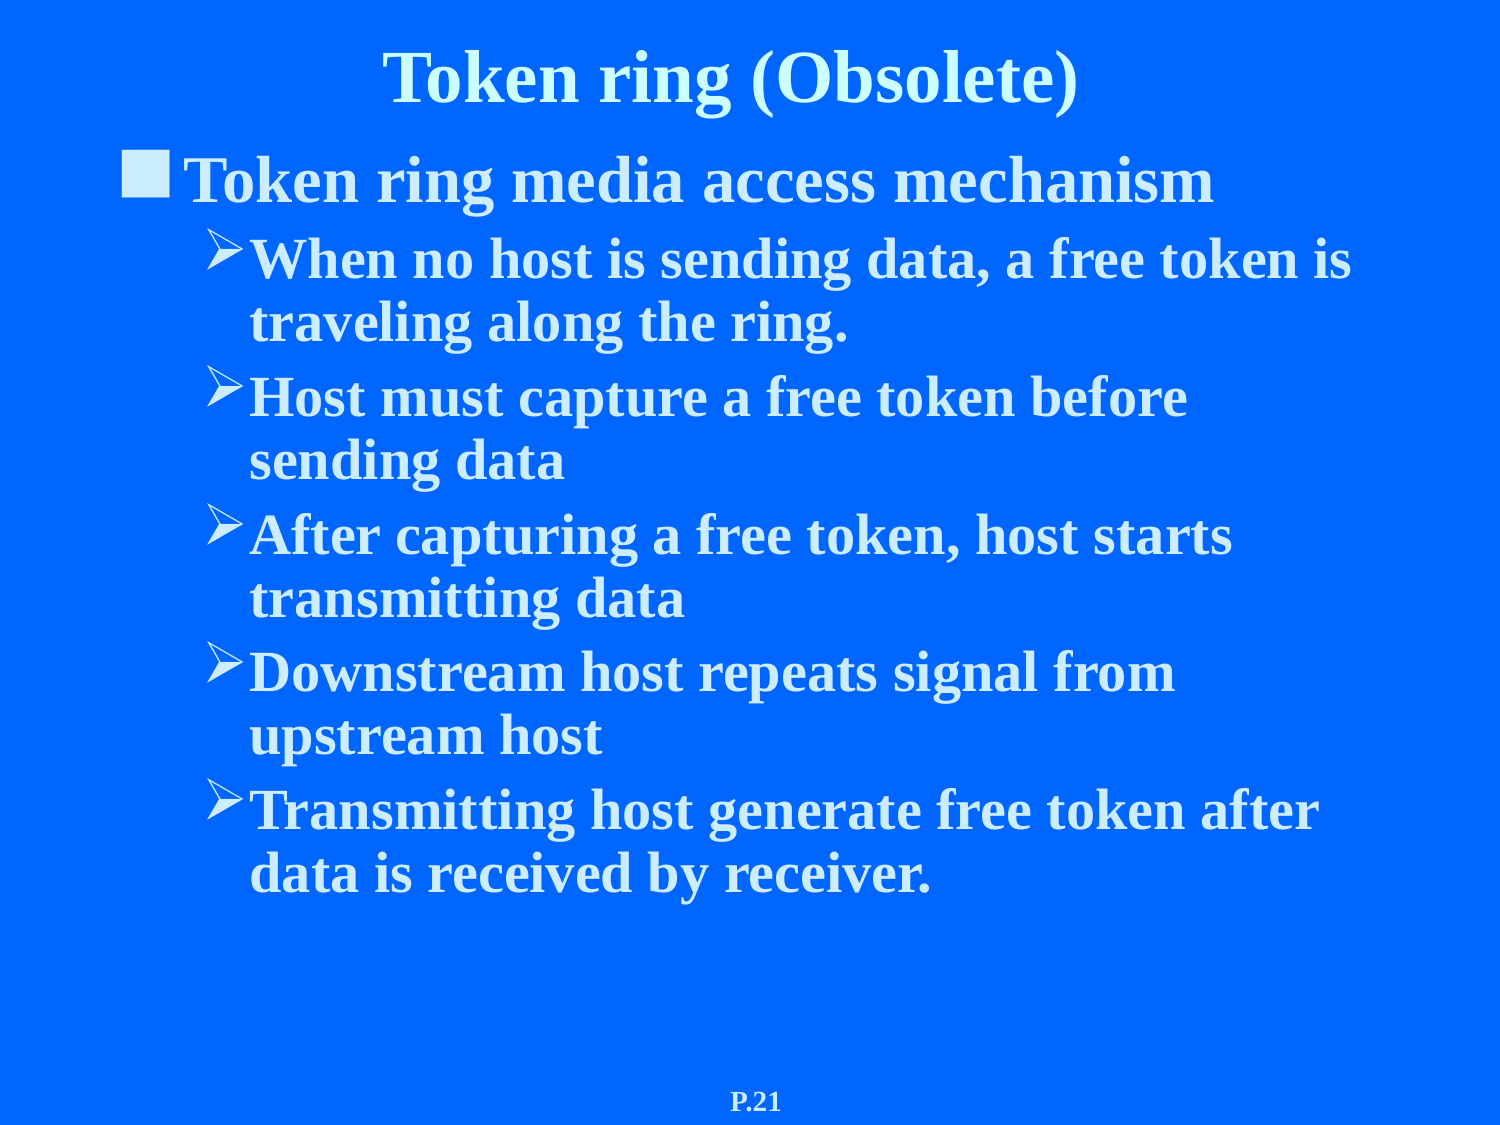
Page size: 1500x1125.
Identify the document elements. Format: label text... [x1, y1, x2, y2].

list Token ring media access mechanism When no host is sending data, a free token is traveling along the ring. Host must capture a free token before sending data After capturing a free token, host starts transmitting data Downstream host repeats signal from upstream host Transmitting host generate free token after data is received by receiver. [112, 137, 1388, 1000]
title Token ring (Obsolete) [24, 24, 1438, 125]
slide_number P.21 [600, 1025, 913, 1125]
